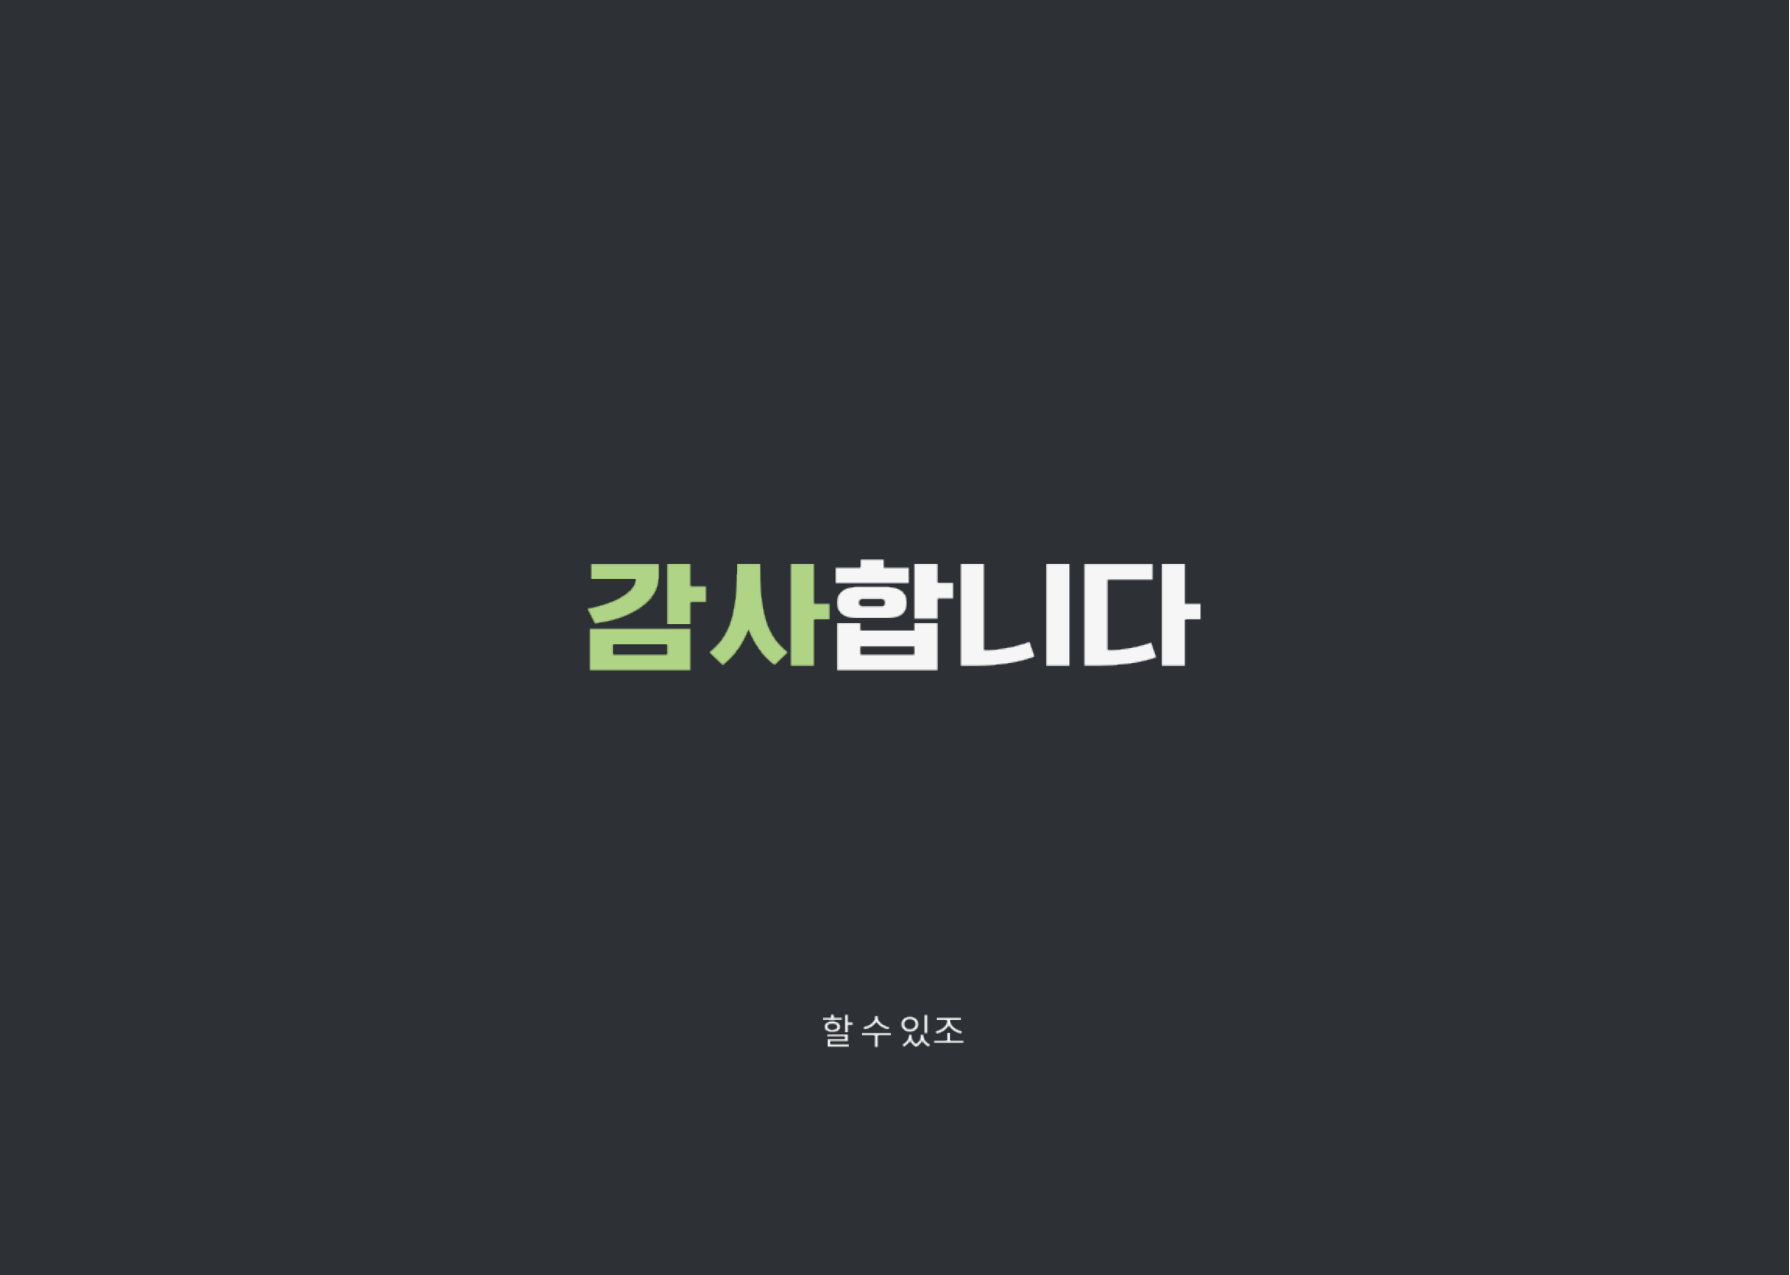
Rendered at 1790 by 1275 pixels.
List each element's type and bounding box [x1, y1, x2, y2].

picture [491, 524, 1260, 729]
picture [797, 1004, 985, 1073]
